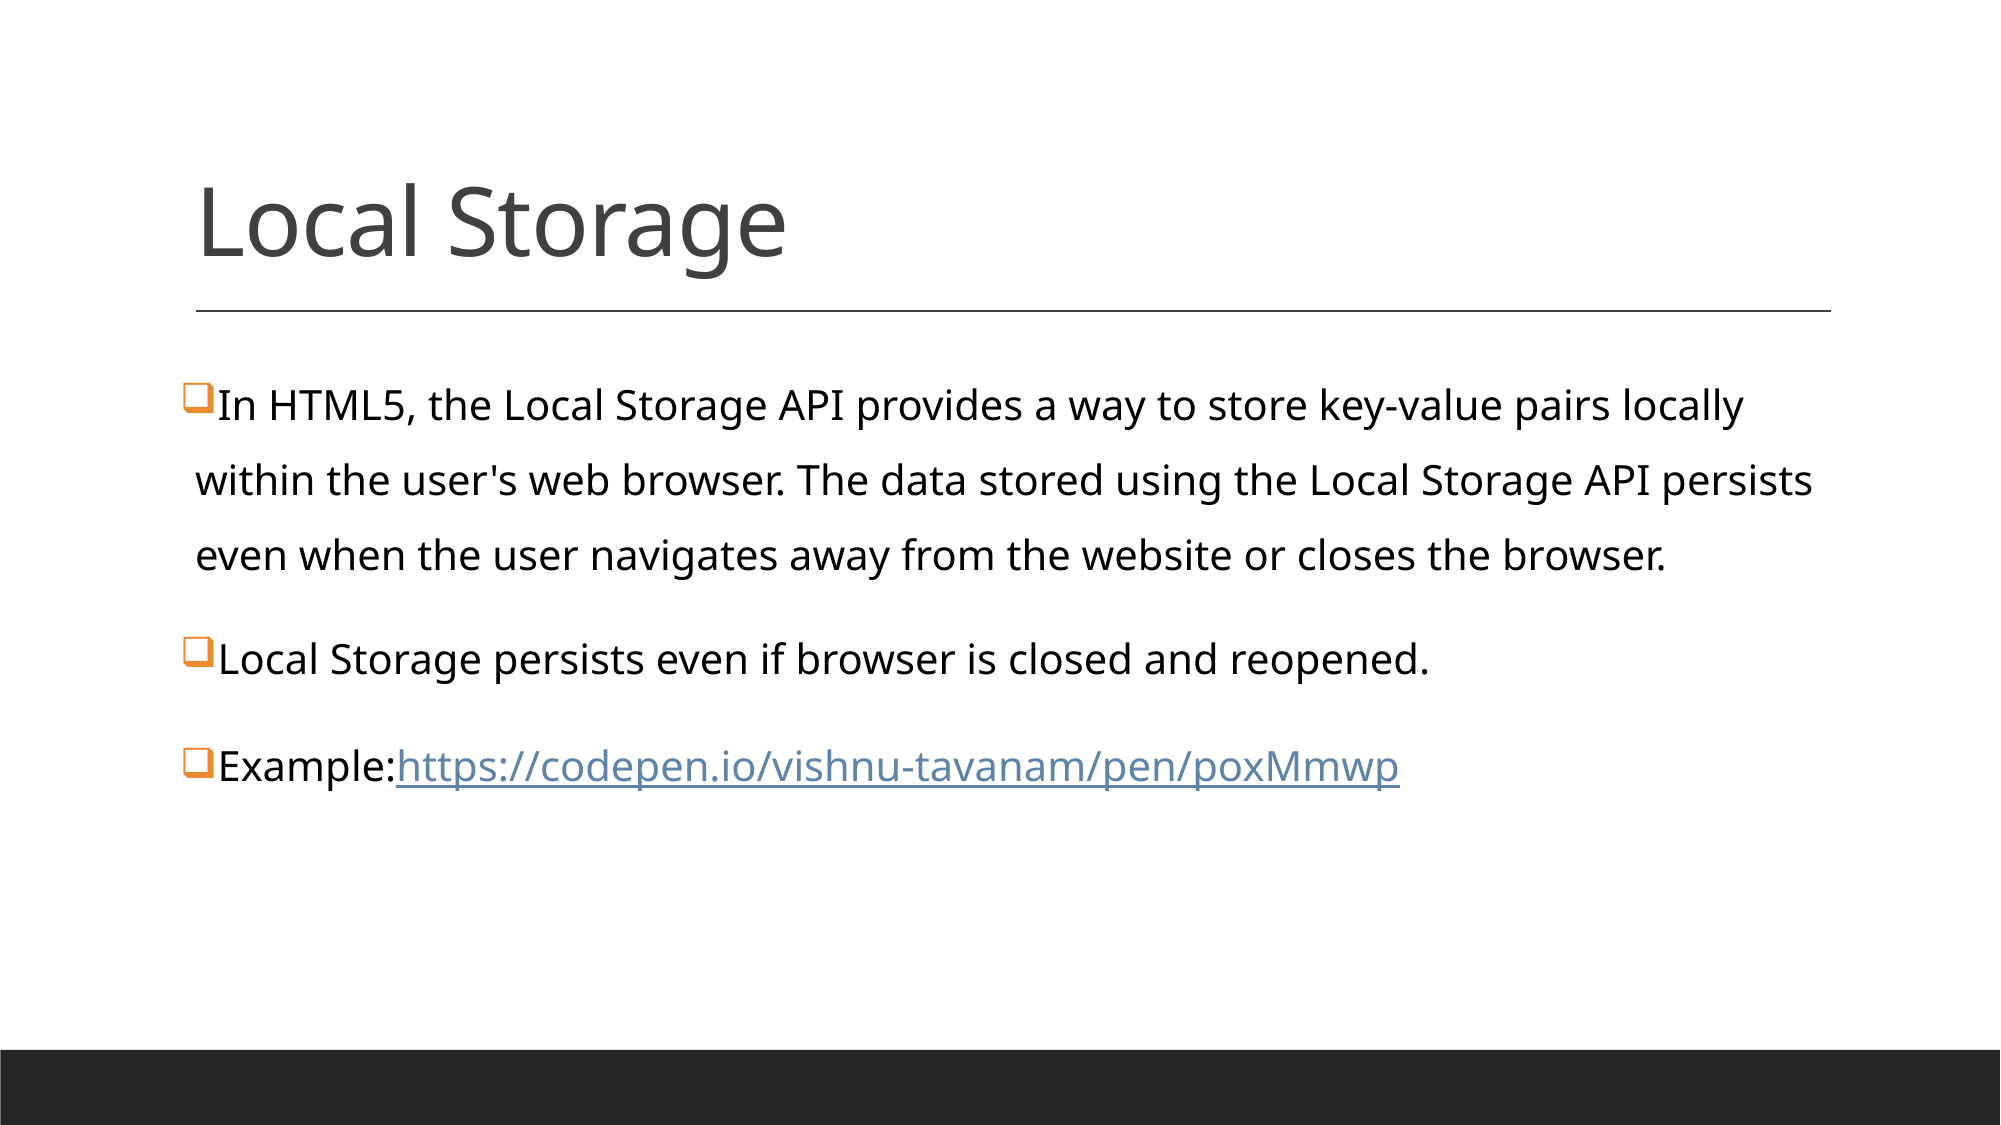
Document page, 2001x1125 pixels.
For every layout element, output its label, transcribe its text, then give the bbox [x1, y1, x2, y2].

list In HTML5, the Local Storage API provides a way to store key-value pairs locally within the user's web browser. The data stored using the Local Storage API persists even when the user navigates away from the website or closes the browser. Local Storage persists even if browser is closed and reopened. Example:https://codepen.io/vishnu-tavanam/pen/poxMmwp [180, 345, 1830, 963]
title Local Storage [180, 47, 1830, 285]
